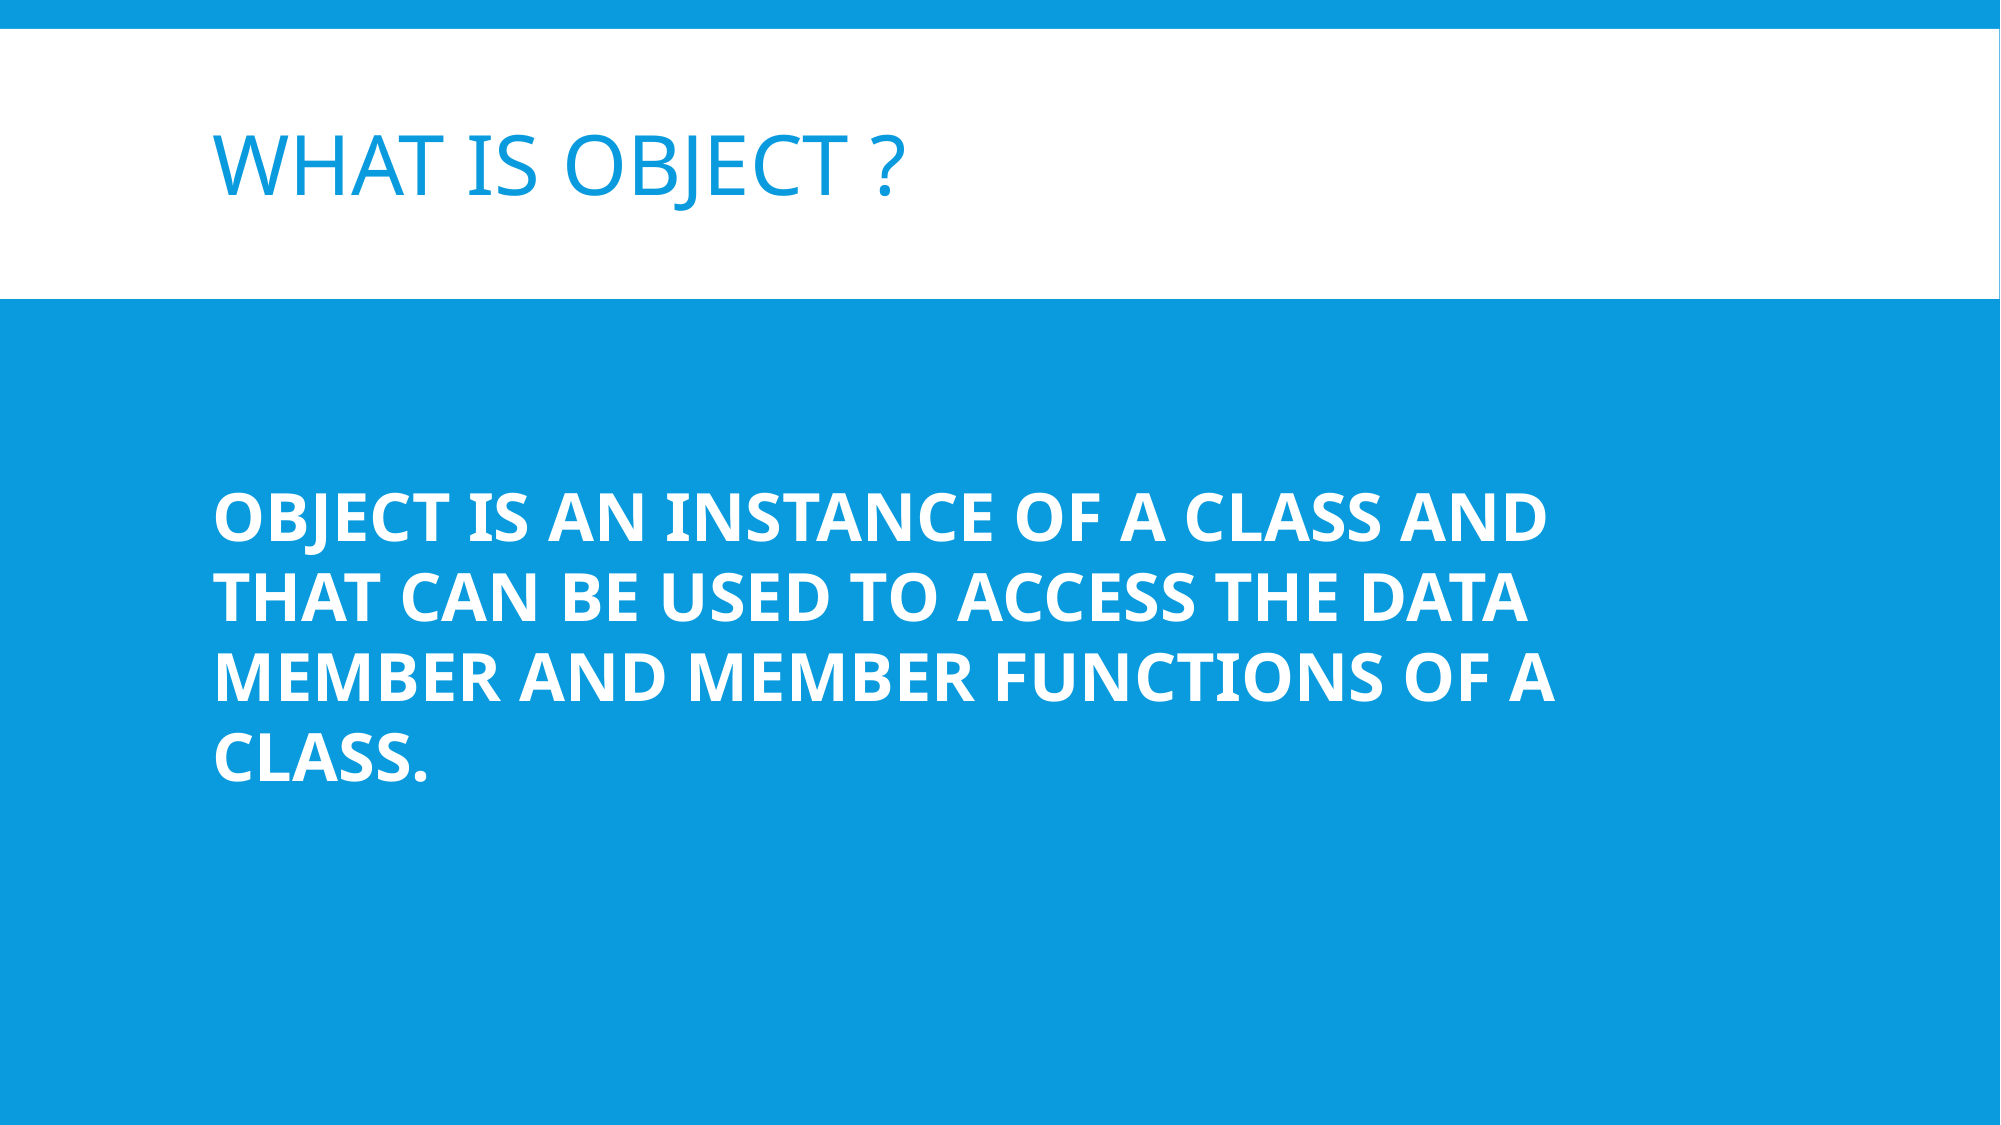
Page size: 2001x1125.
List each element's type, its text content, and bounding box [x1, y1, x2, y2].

list OBJECT IS AN INSTANCE OF A CLASS AND THAT CAN BE USED TO ACCESS THE DATA MEMBER AND MEMBER FUNCTIONS OF A CLASS. [197, 308, 1751, 962]
title WHAT IS OBJECT ? [197, 46, 1803, 295]
